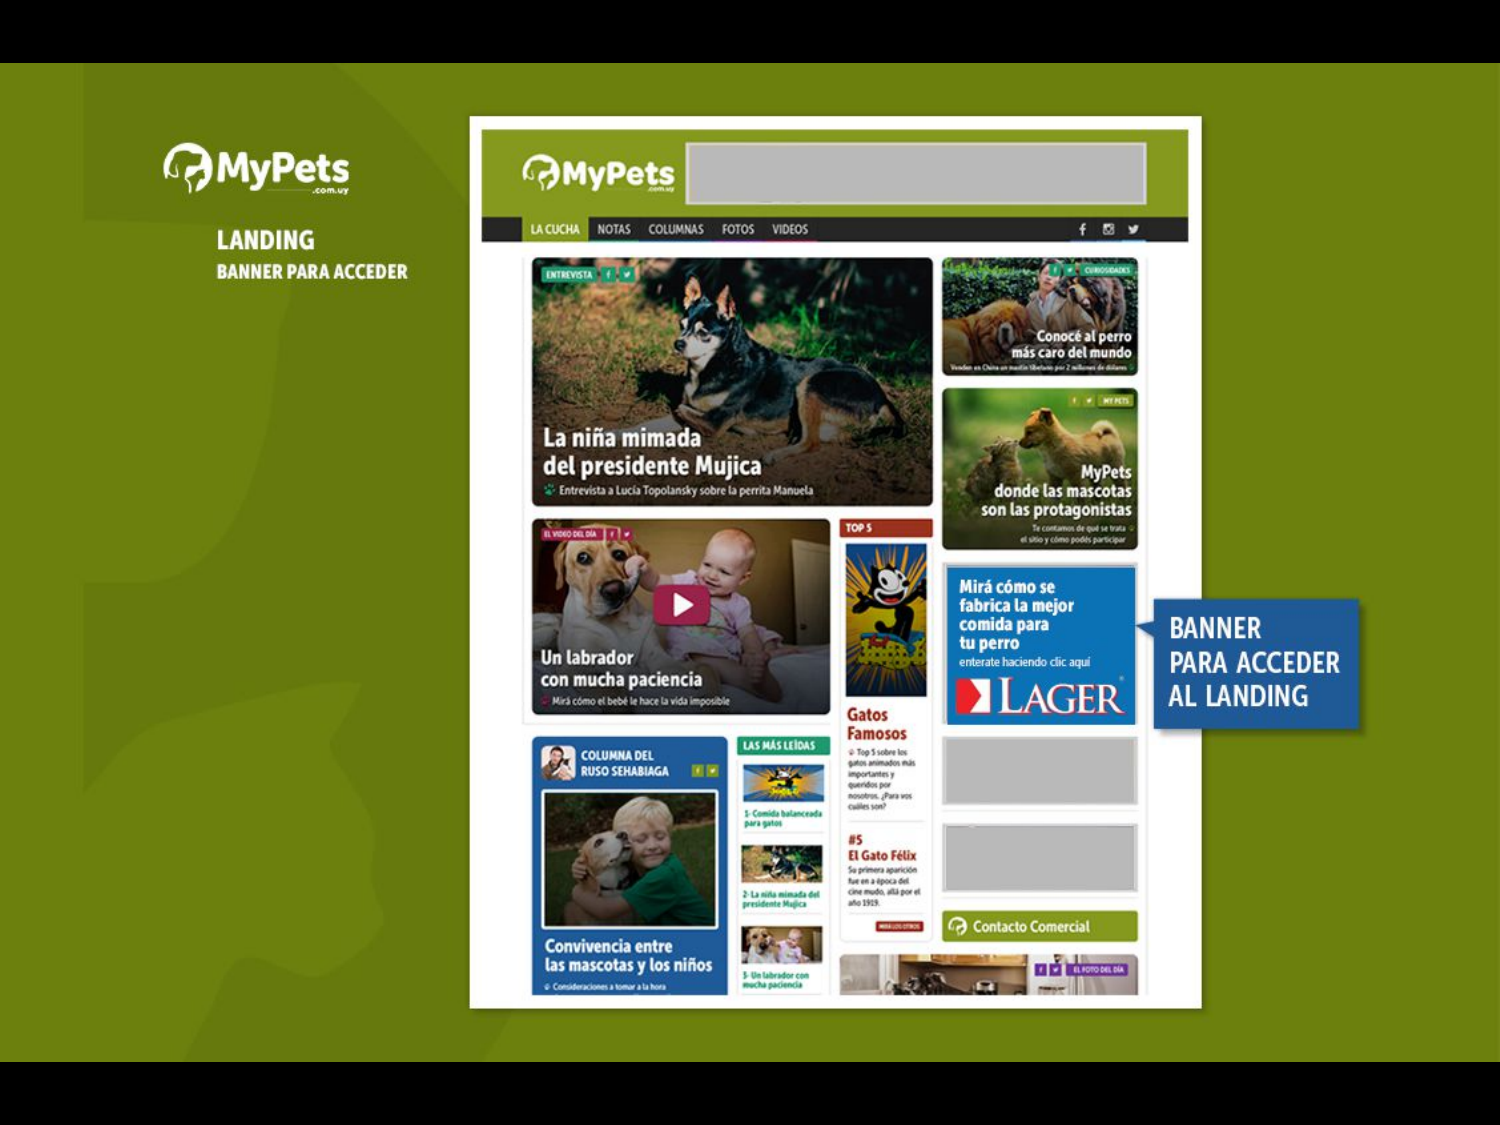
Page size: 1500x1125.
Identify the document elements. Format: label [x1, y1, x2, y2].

picture [0, 62, 1500, 1062]
